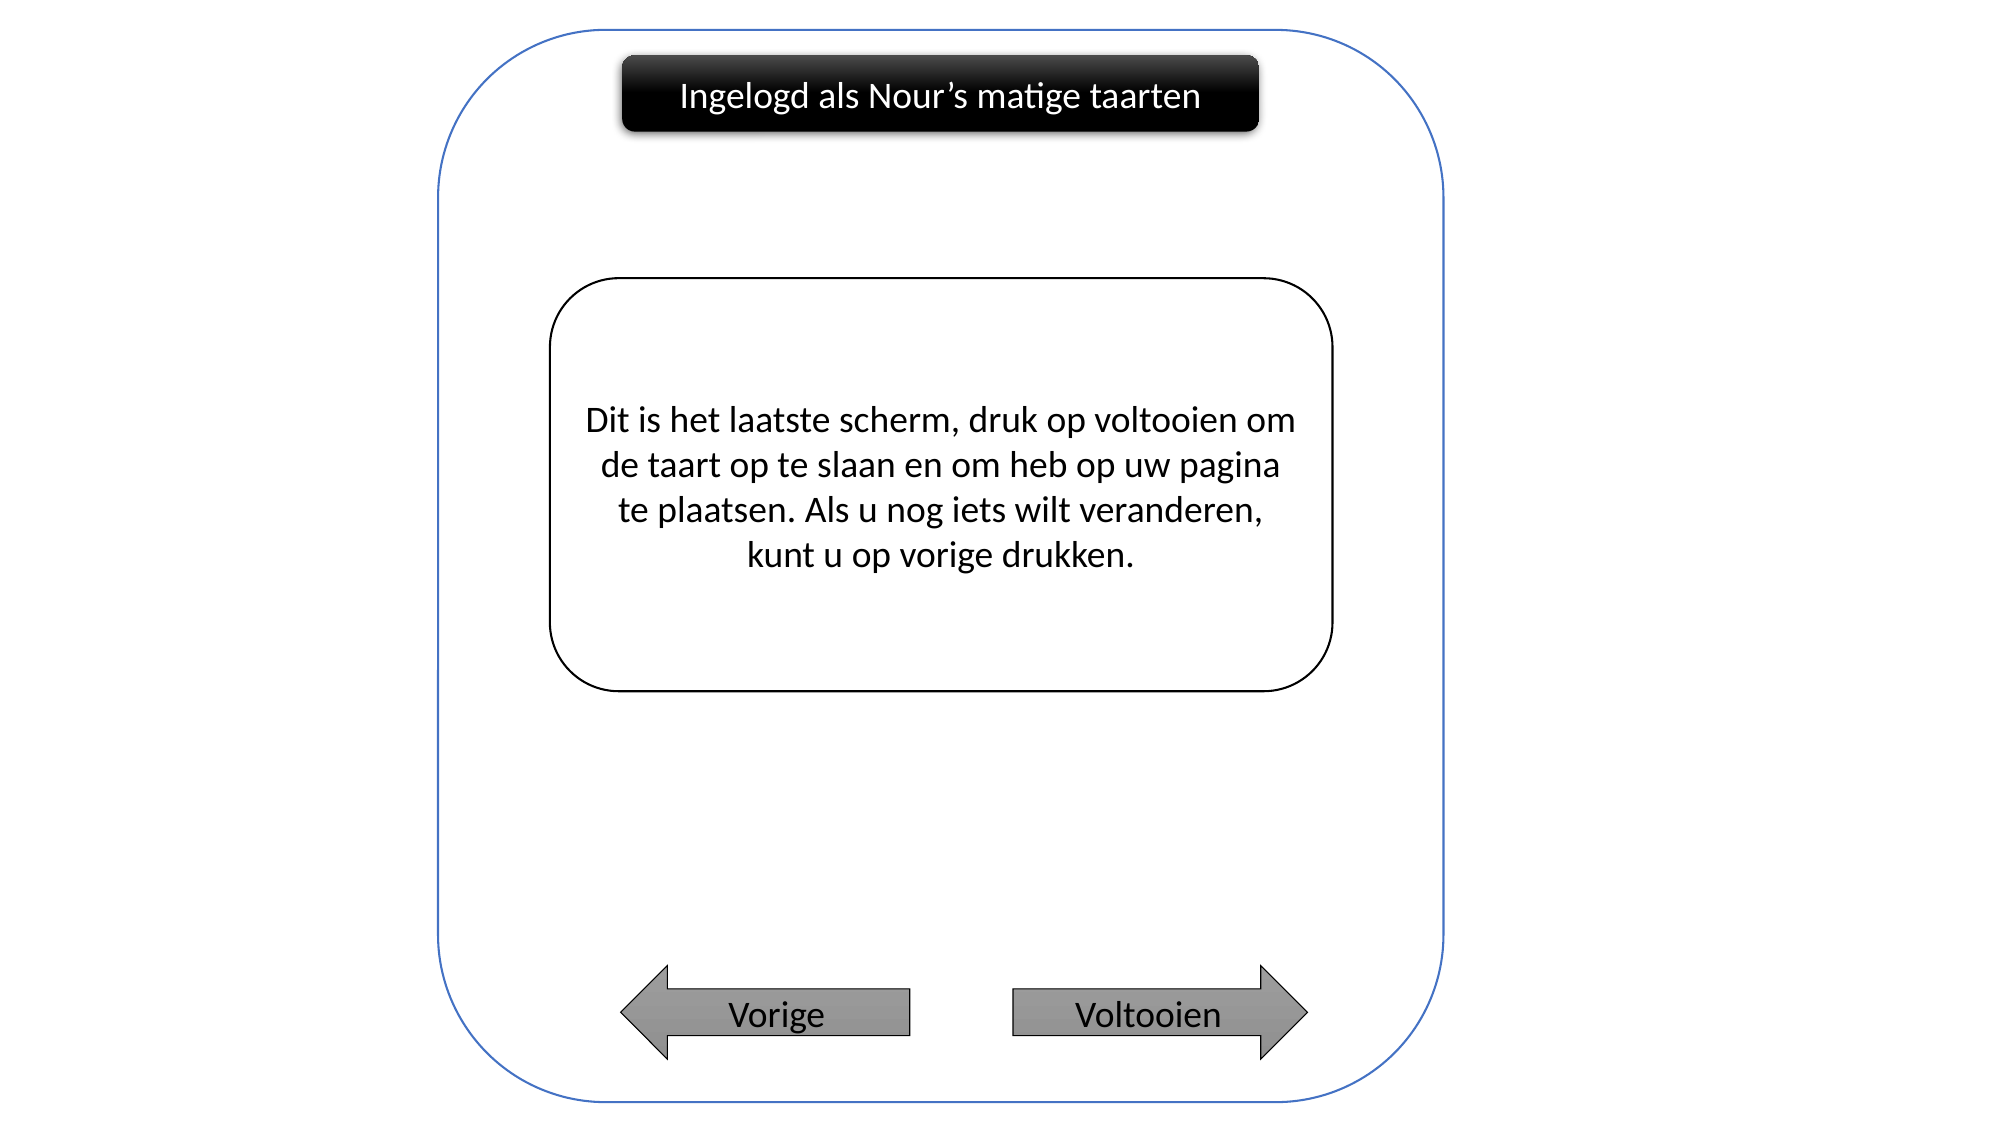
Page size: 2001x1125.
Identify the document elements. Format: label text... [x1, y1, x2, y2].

text_box Voltooien [1012, 964, 1309, 1061]
text_box [436, 28, 1445, 1104]
text_box Vorige [619, 964, 911, 1061]
text_box Ingelogd als Nour’s matige taarten [622, 55, 1260, 132]
text_box Dit is het laatste scherm, druk op voltooien om de taart op te slaan en om heb op uw pagina te plaatsen. Als u nog iets wilt veranderen, kunt u op vorige drukken. [548, 277, 1334, 693]
